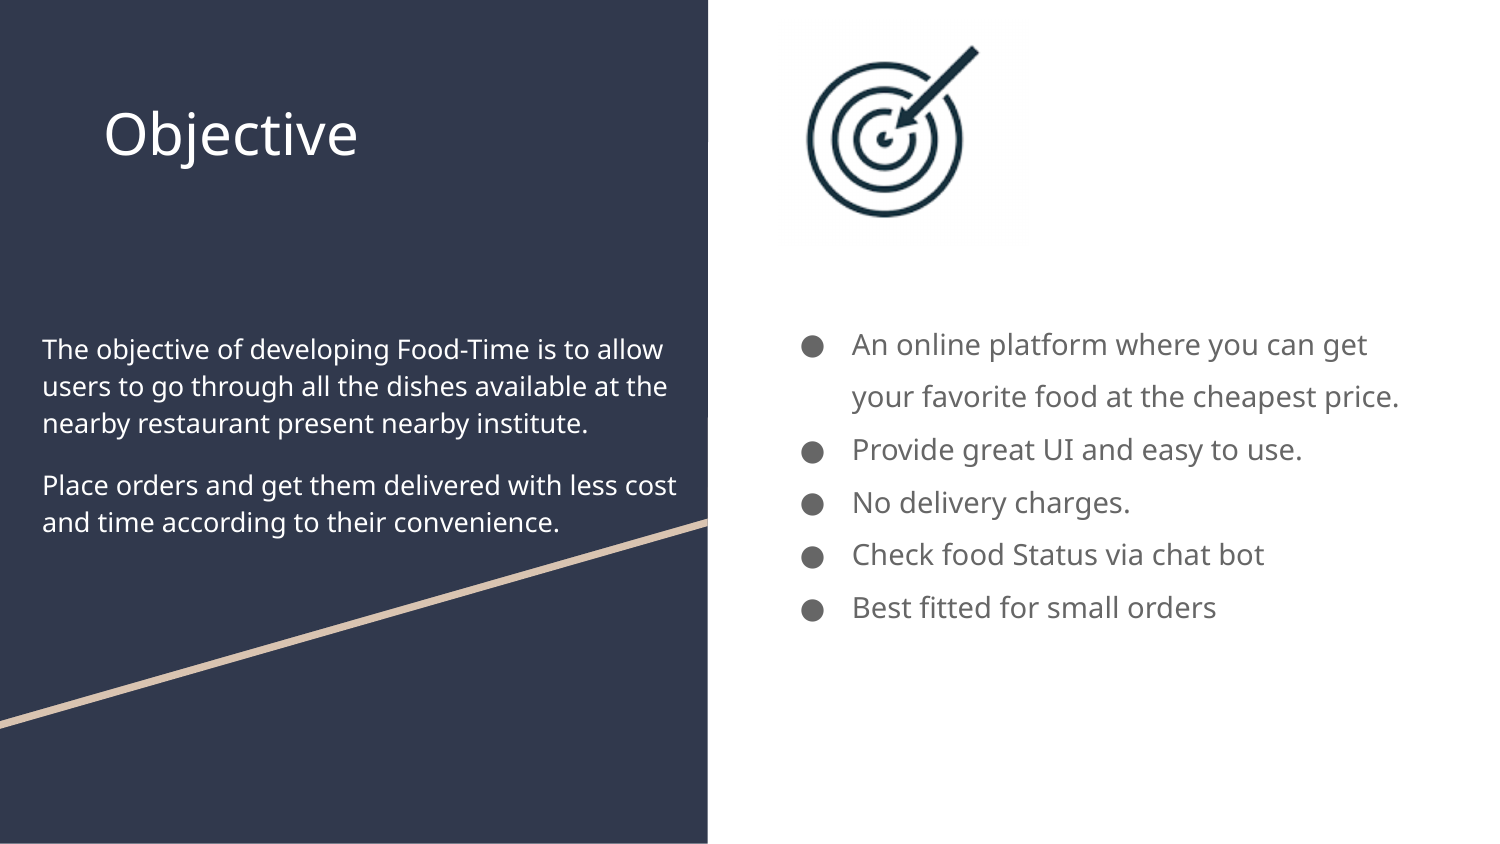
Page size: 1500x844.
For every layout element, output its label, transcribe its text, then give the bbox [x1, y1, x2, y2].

title Objective [88, 82, 697, 494]
picture [778, 19, 1029, 246]
list The objective of developing Food-Time is to allow users to go through all the dishes available at the nearby restaurant present nearby institute. Place orders and get them delivered with less cost and time according to their convenience. [27, 312, 696, 600]
list An online platform where you can get your favorite food at the cheapest price. Provide great UI and easy to use. No delivery charges. Check food Status via chat bot Best fitted for small orders [761, 293, 1446, 662]
